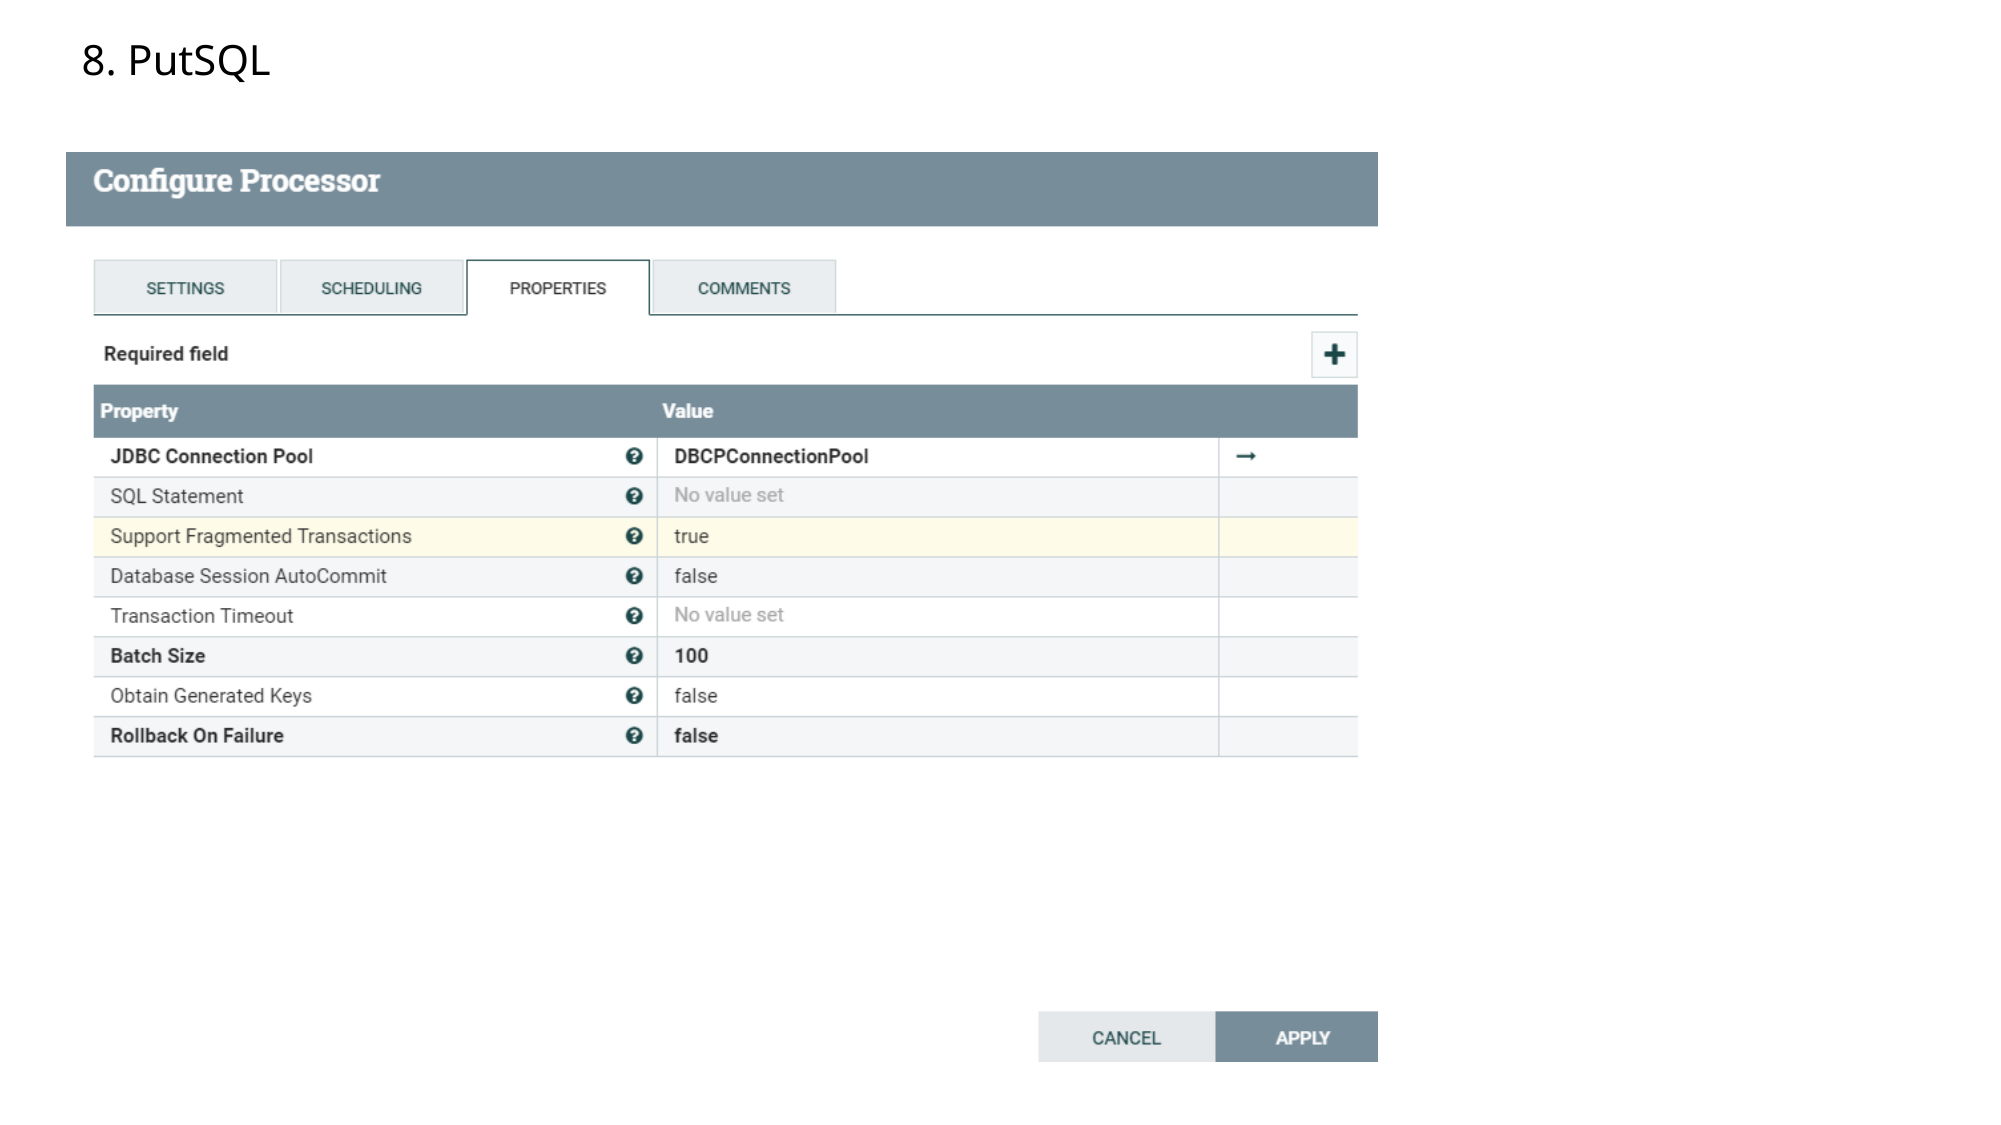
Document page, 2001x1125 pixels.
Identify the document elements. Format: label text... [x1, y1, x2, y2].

text_box 8. PutSQL [66, 26, 965, 91]
picture [66, 152, 1378, 1062]
